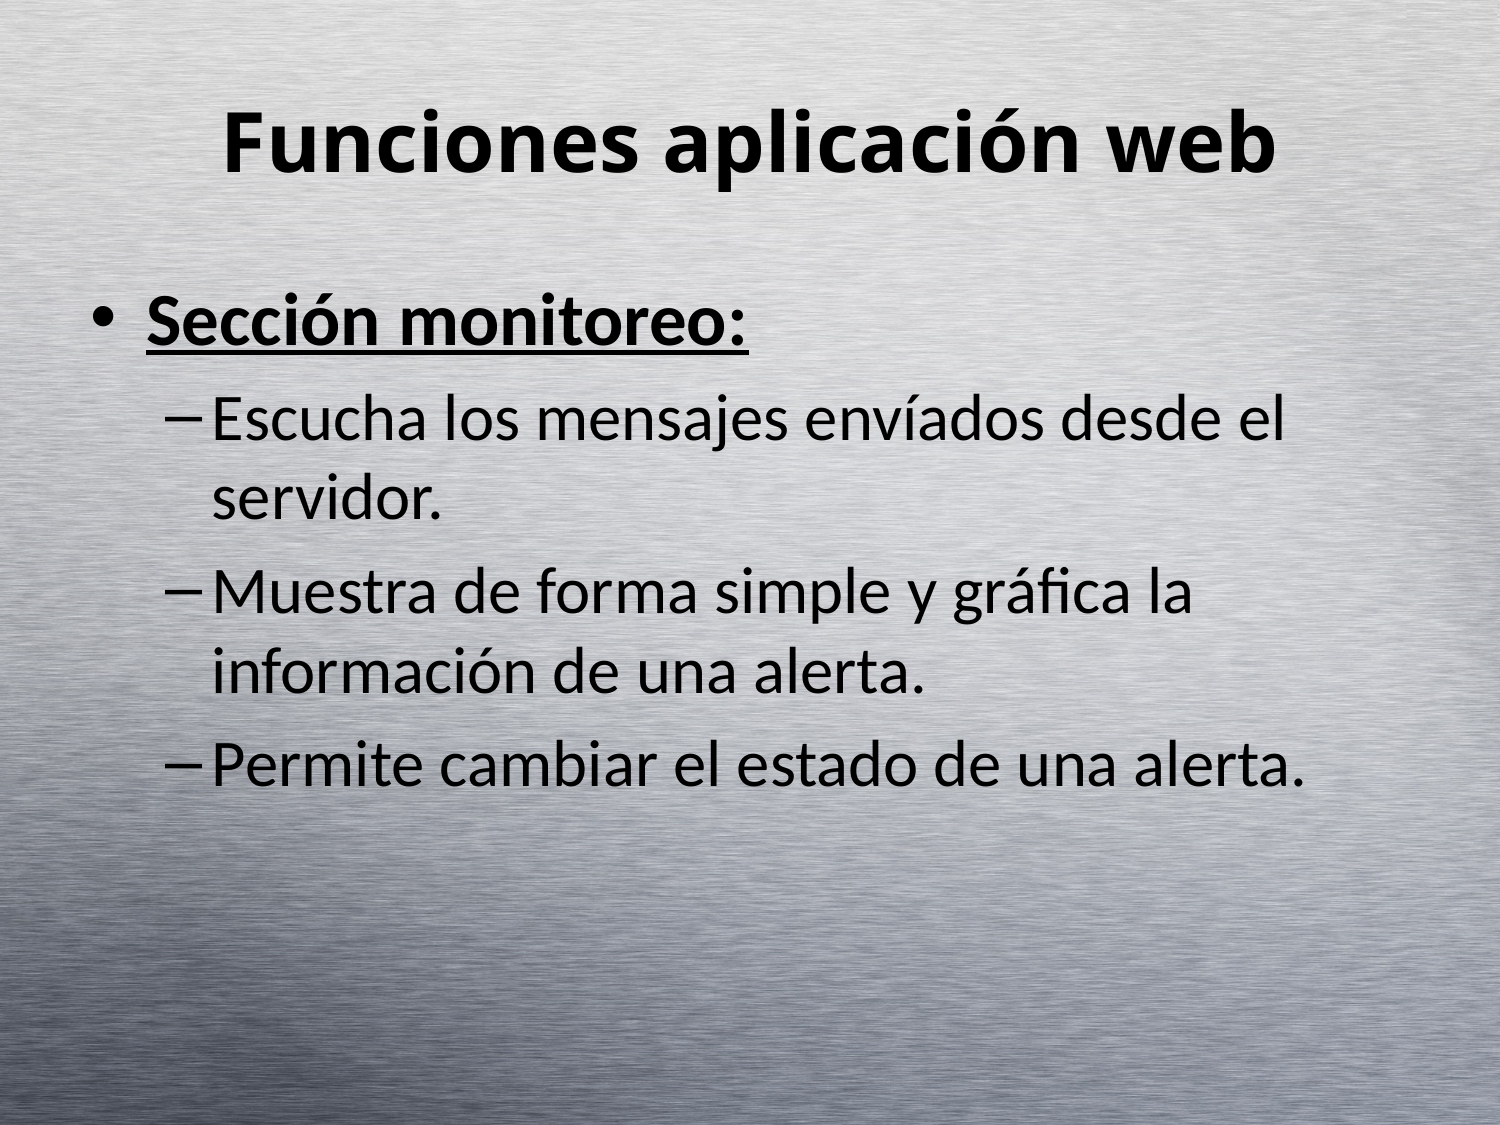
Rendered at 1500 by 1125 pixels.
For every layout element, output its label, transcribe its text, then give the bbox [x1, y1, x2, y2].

title Funciones aplicación web [74, 44, 1426, 233]
list Sección monitoreo: Escucha los mensajes envíados desde el servidor. Muestra de forma simple y gráfica la información de una alerta. Permite cambiar el estado de una alerta. [74, 262, 1426, 1006]
picture [0, 0, 1500, 1125]
